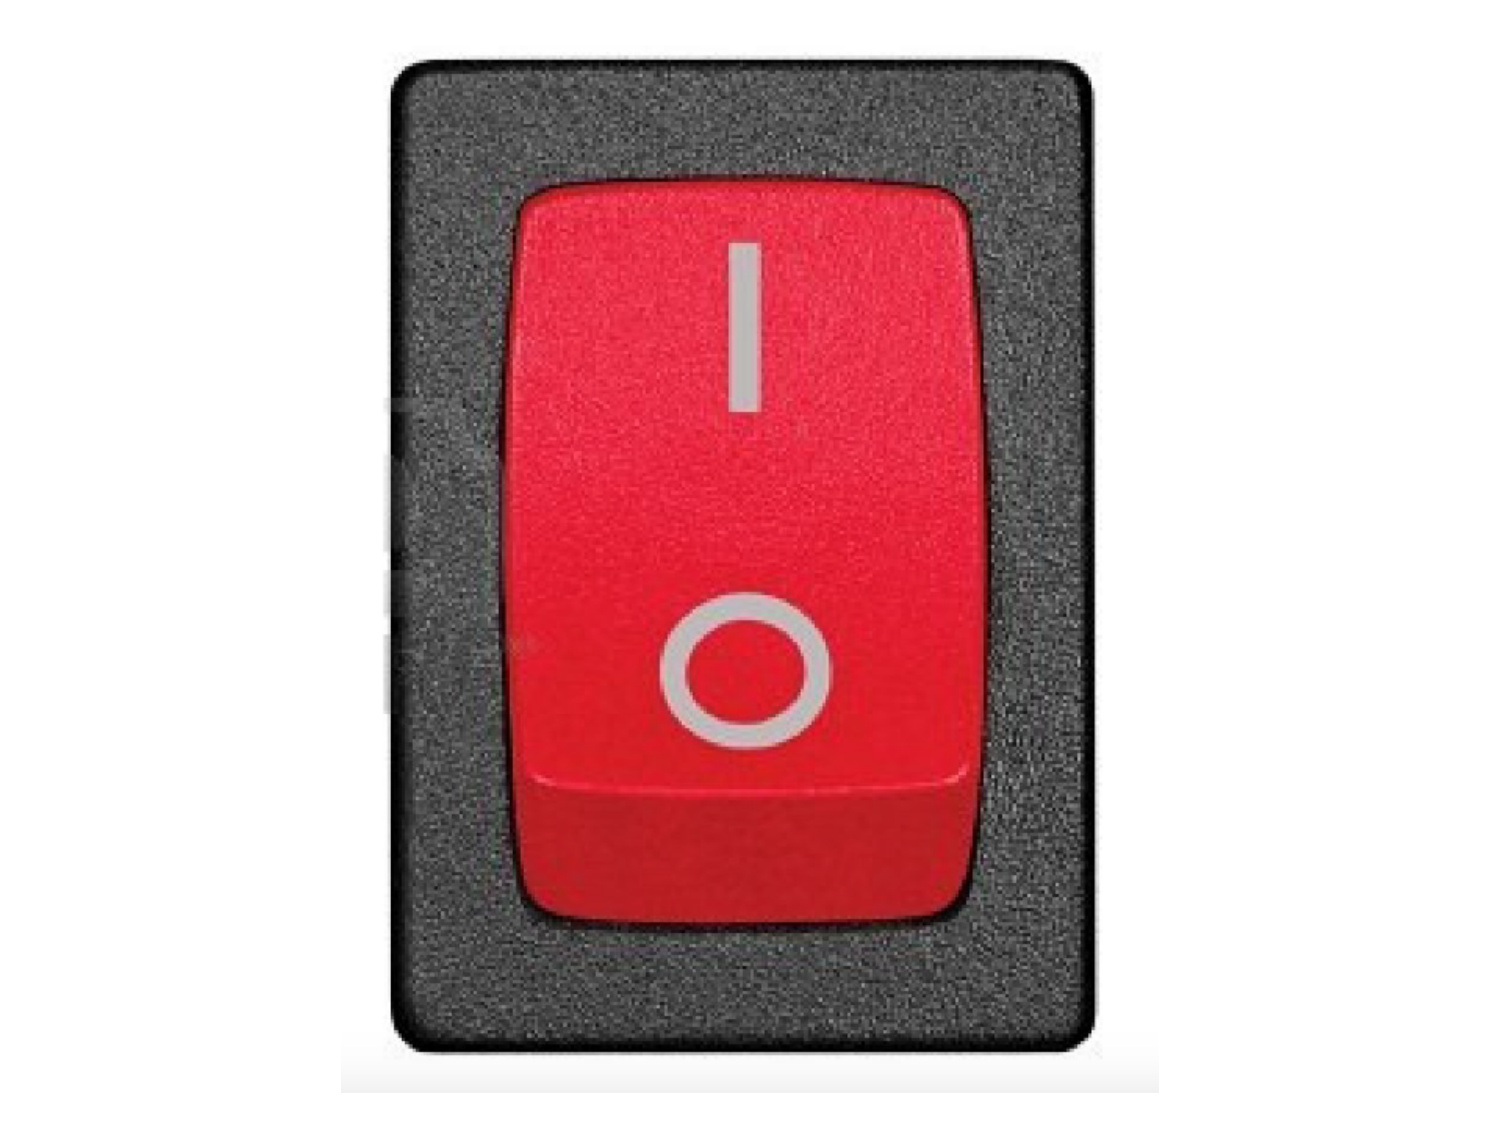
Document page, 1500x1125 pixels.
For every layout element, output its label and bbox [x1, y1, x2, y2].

picture [341, 32, 1159, 1093]
